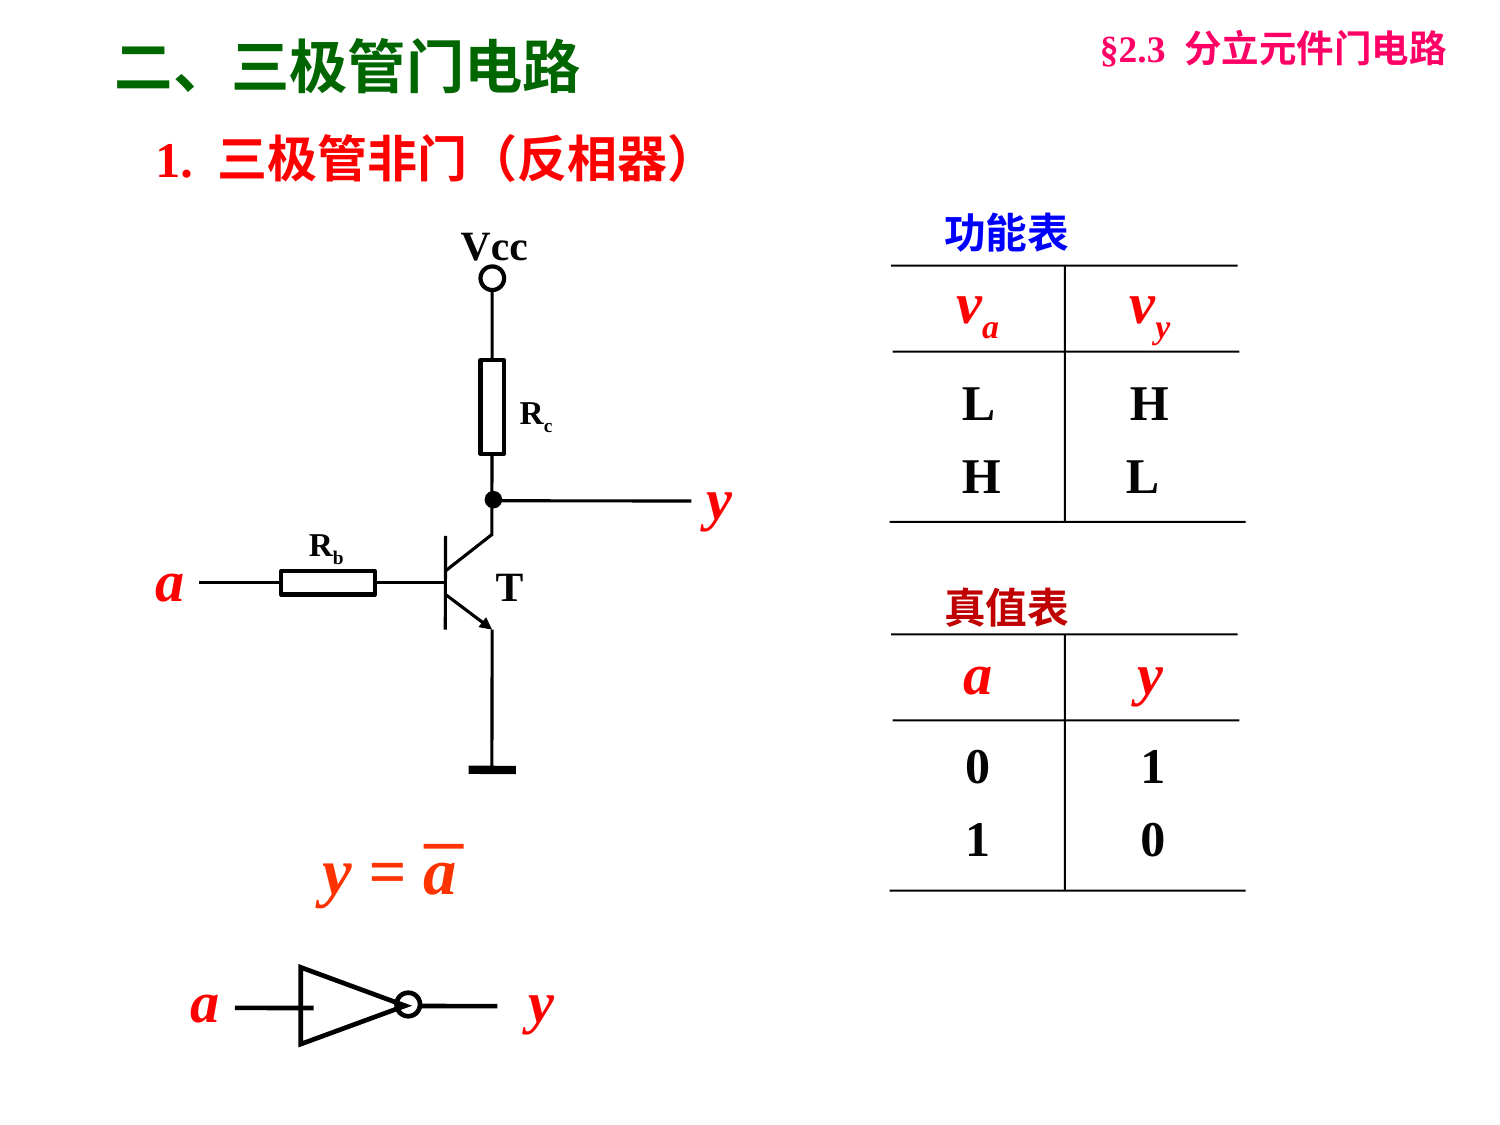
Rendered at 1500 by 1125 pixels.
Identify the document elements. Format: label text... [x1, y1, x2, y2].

text_box §2.3 分立元件门电路 [1085, 17, 1496, 77]
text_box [175, 820, 598, 1055]
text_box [890, 573, 1245, 891]
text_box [140, 210, 748, 771]
text_box 二、三极管门电路 [100, 23, 891, 106]
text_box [890, 198, 1245, 523]
text_box 1. 三极管非门（反相器） [140, 116, 931, 200]
